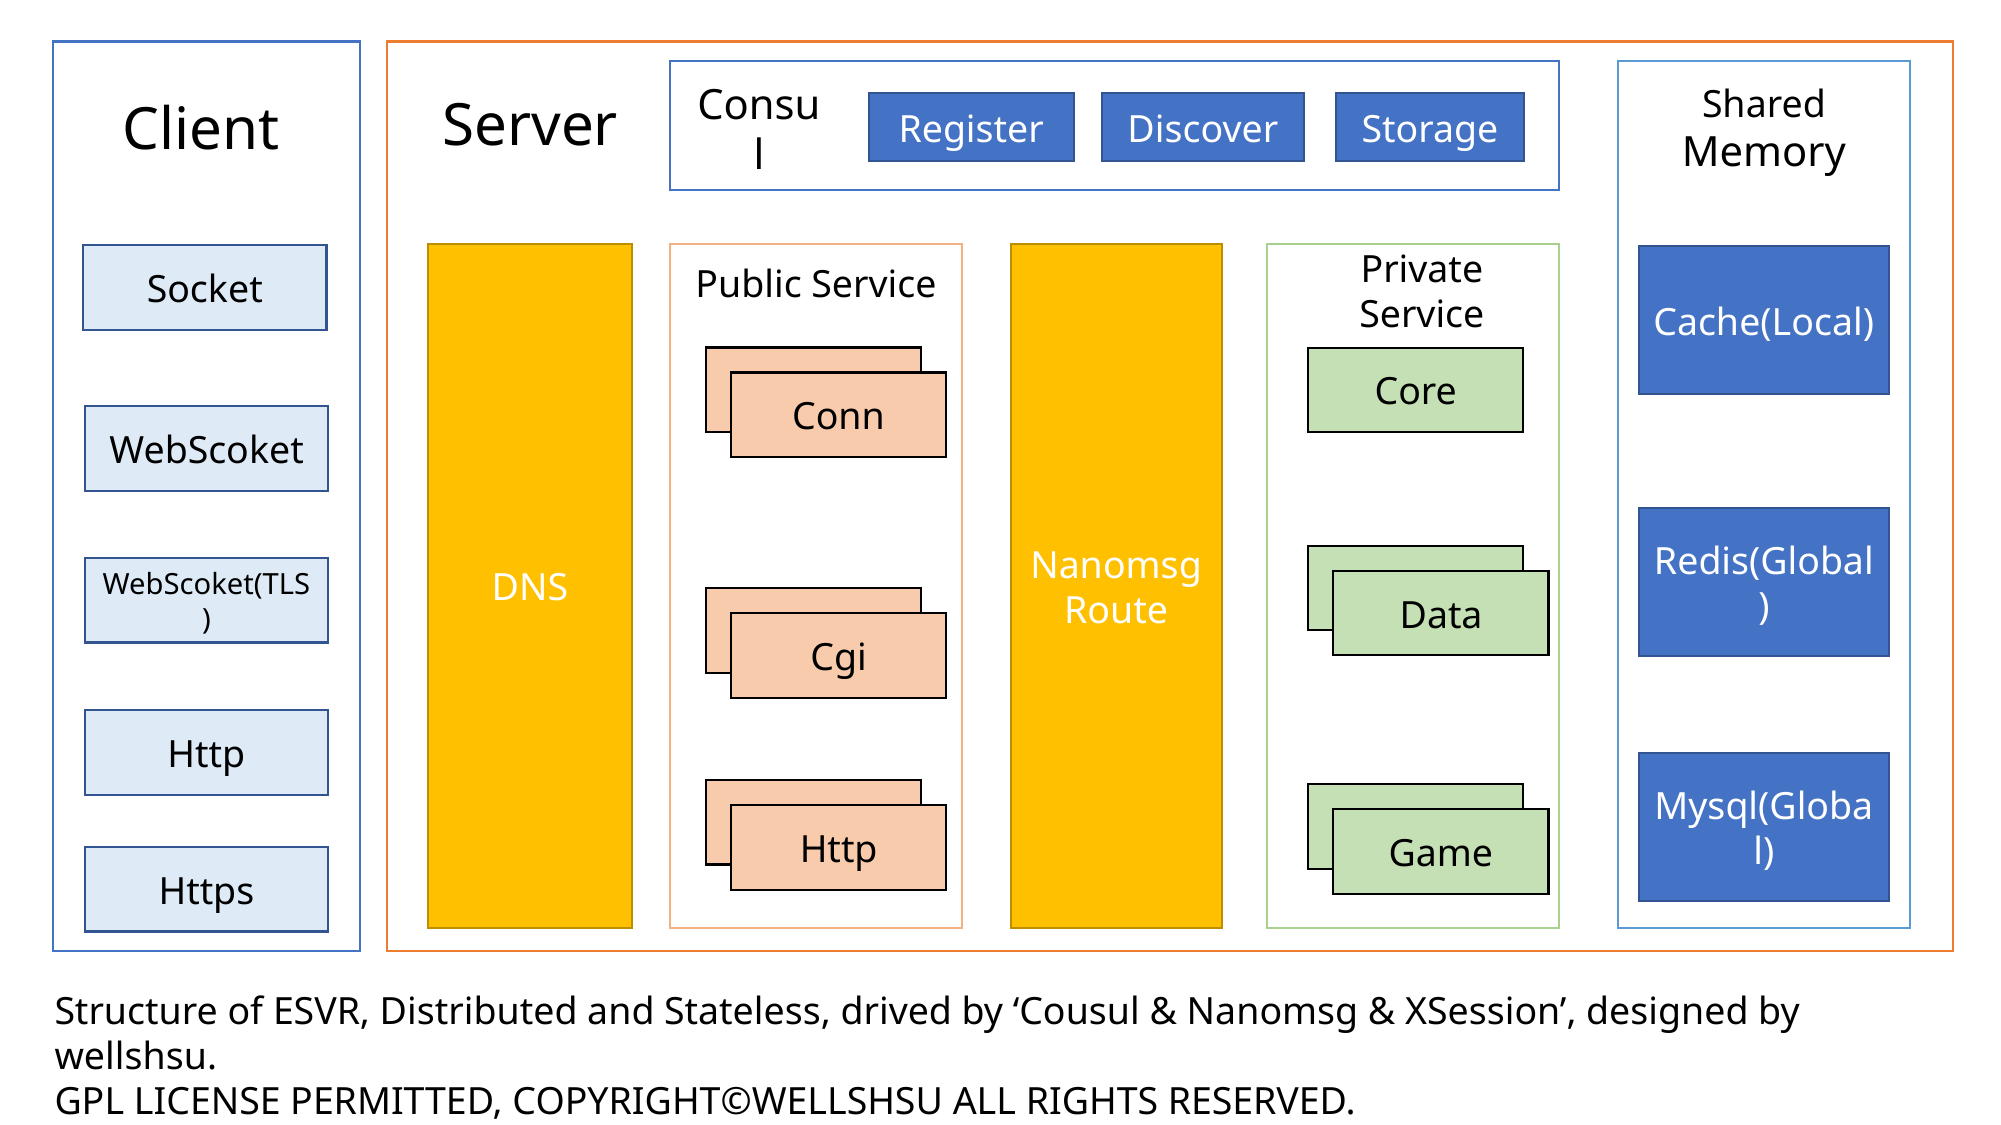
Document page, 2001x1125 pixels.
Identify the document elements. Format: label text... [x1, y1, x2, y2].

text_box Server [427, 88, 634, 157]
text_box Structure of ESVR, Distributed and Stateless, drived by ‘Cousul & Nanomsg & XSession’, designed by wellshsu. GPL LICENSE PERMITTED, COPYRIGHT©WELLSHSU ALL RIGHTS RESERVED. [39, 979, 1833, 1125]
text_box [670, 243, 962, 928]
text_box DNS [427, 243, 633, 929]
text_box [1617, 181, 1911, 929]
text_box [1266, 243, 1559, 928]
text_box Shared Memory [1617, 73, 1911, 181]
text_box Redis(Global) [1638, 507, 1890, 657]
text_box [670, 60, 1559, 191]
text_box Mysql(Global) [1638, 752, 1890, 902]
text_box Cache(Local) [1638, 245, 1890, 395]
text_box [386, 40, 1954, 952]
text_box [1617, 60, 1911, 73]
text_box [52, 41, 360, 952]
text_box Nanomsg Route [1010, 243, 1223, 929]
